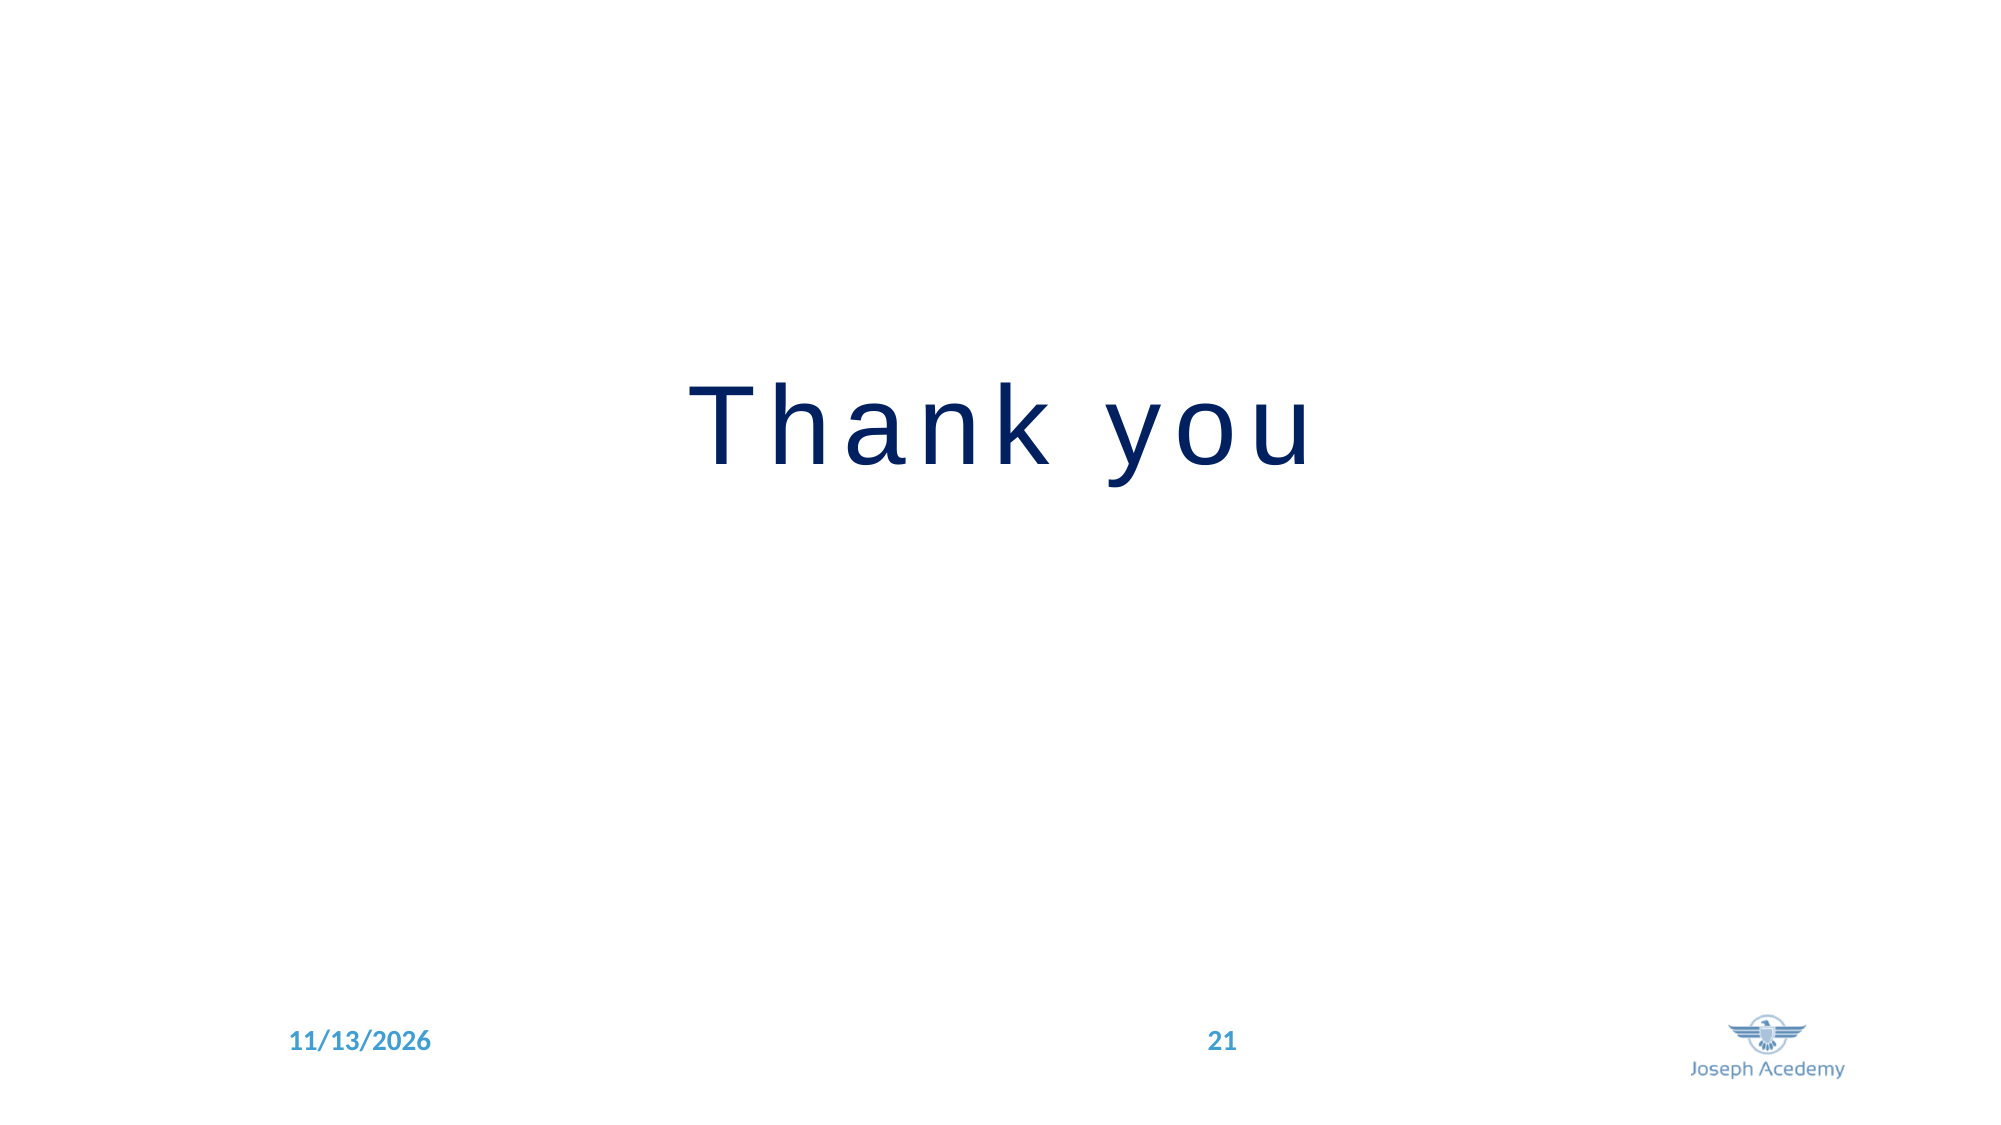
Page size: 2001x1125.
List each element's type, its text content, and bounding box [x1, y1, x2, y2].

text_box Thank you [672, 344, 1328, 495]
